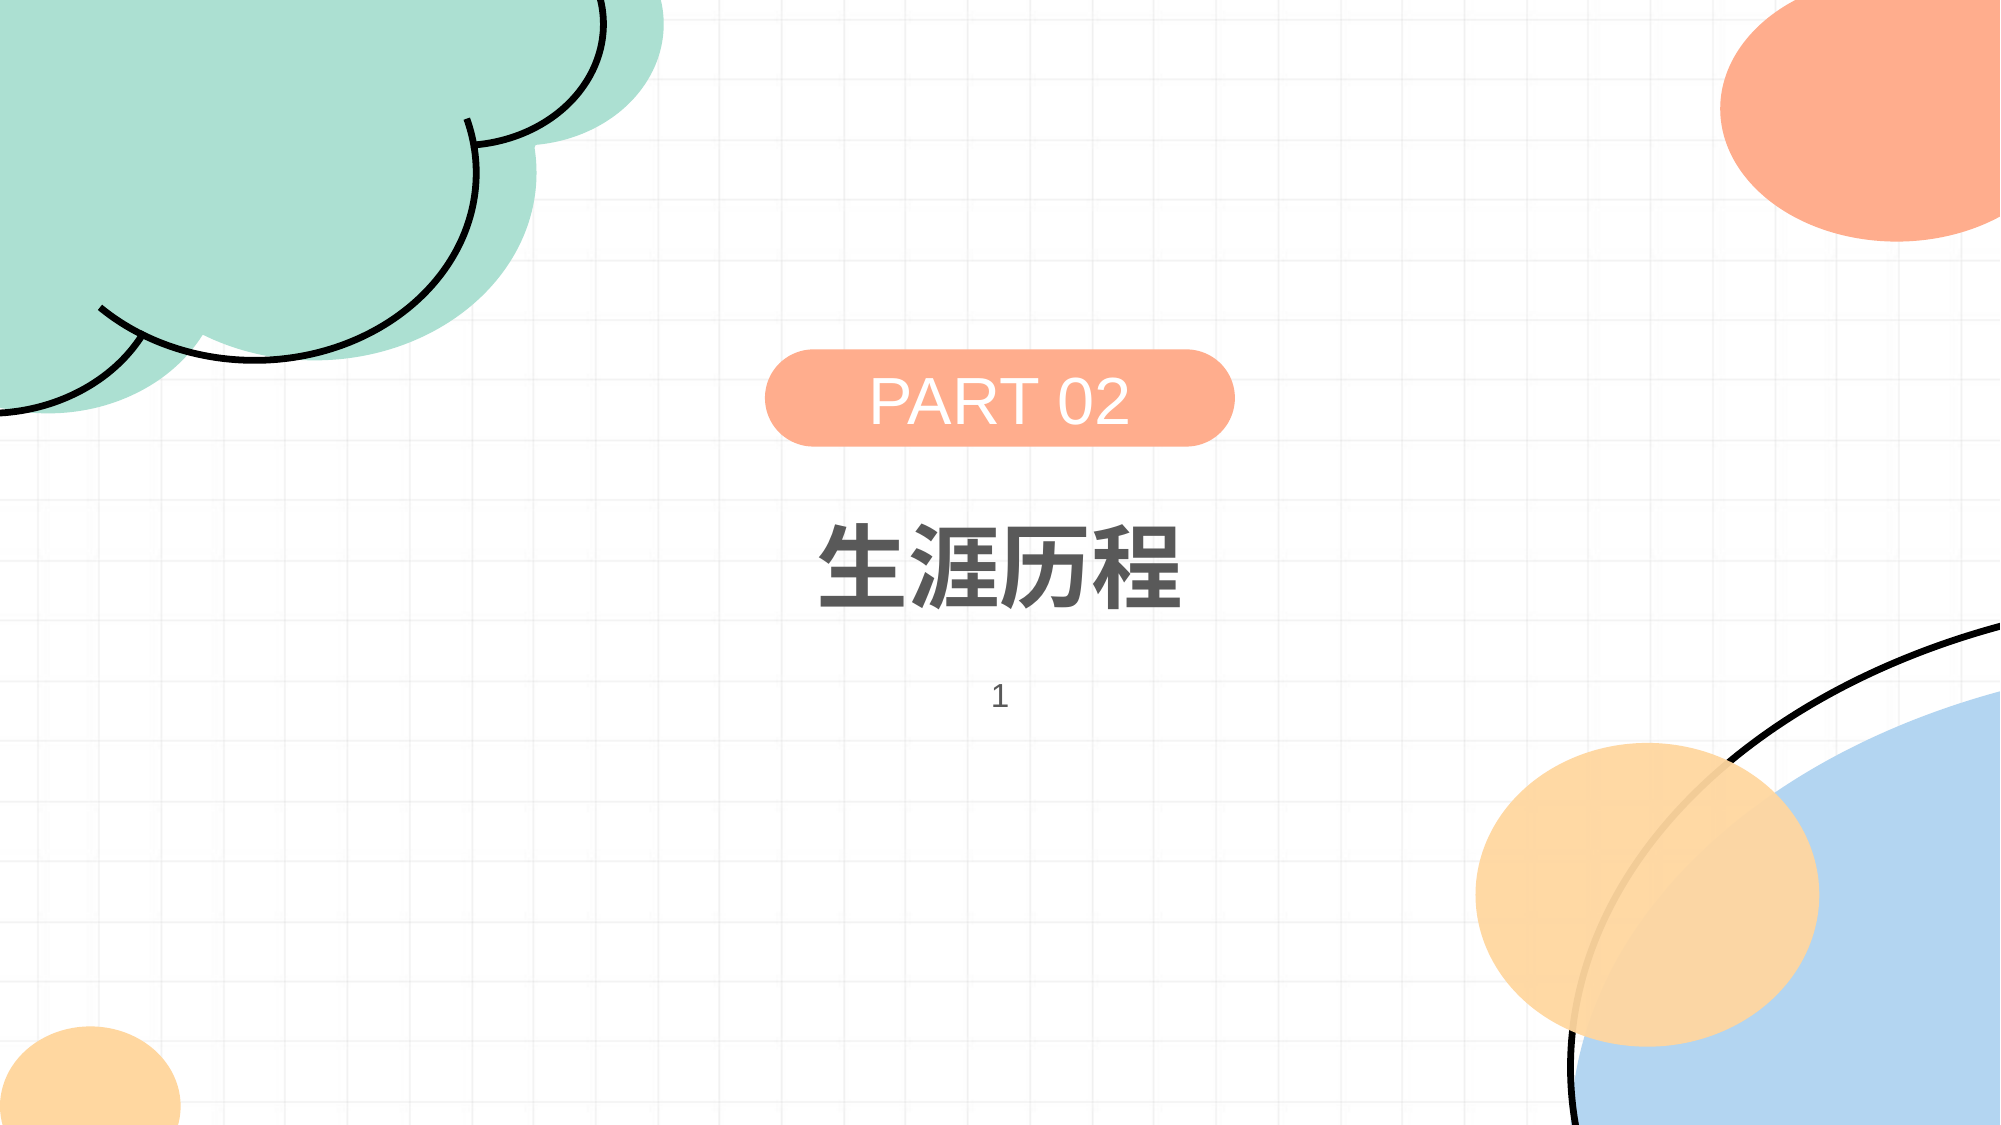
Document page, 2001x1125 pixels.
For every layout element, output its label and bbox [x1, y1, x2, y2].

picture [0, 0, 2000, 1125]
text_box [764, 349, 1235, 447]
